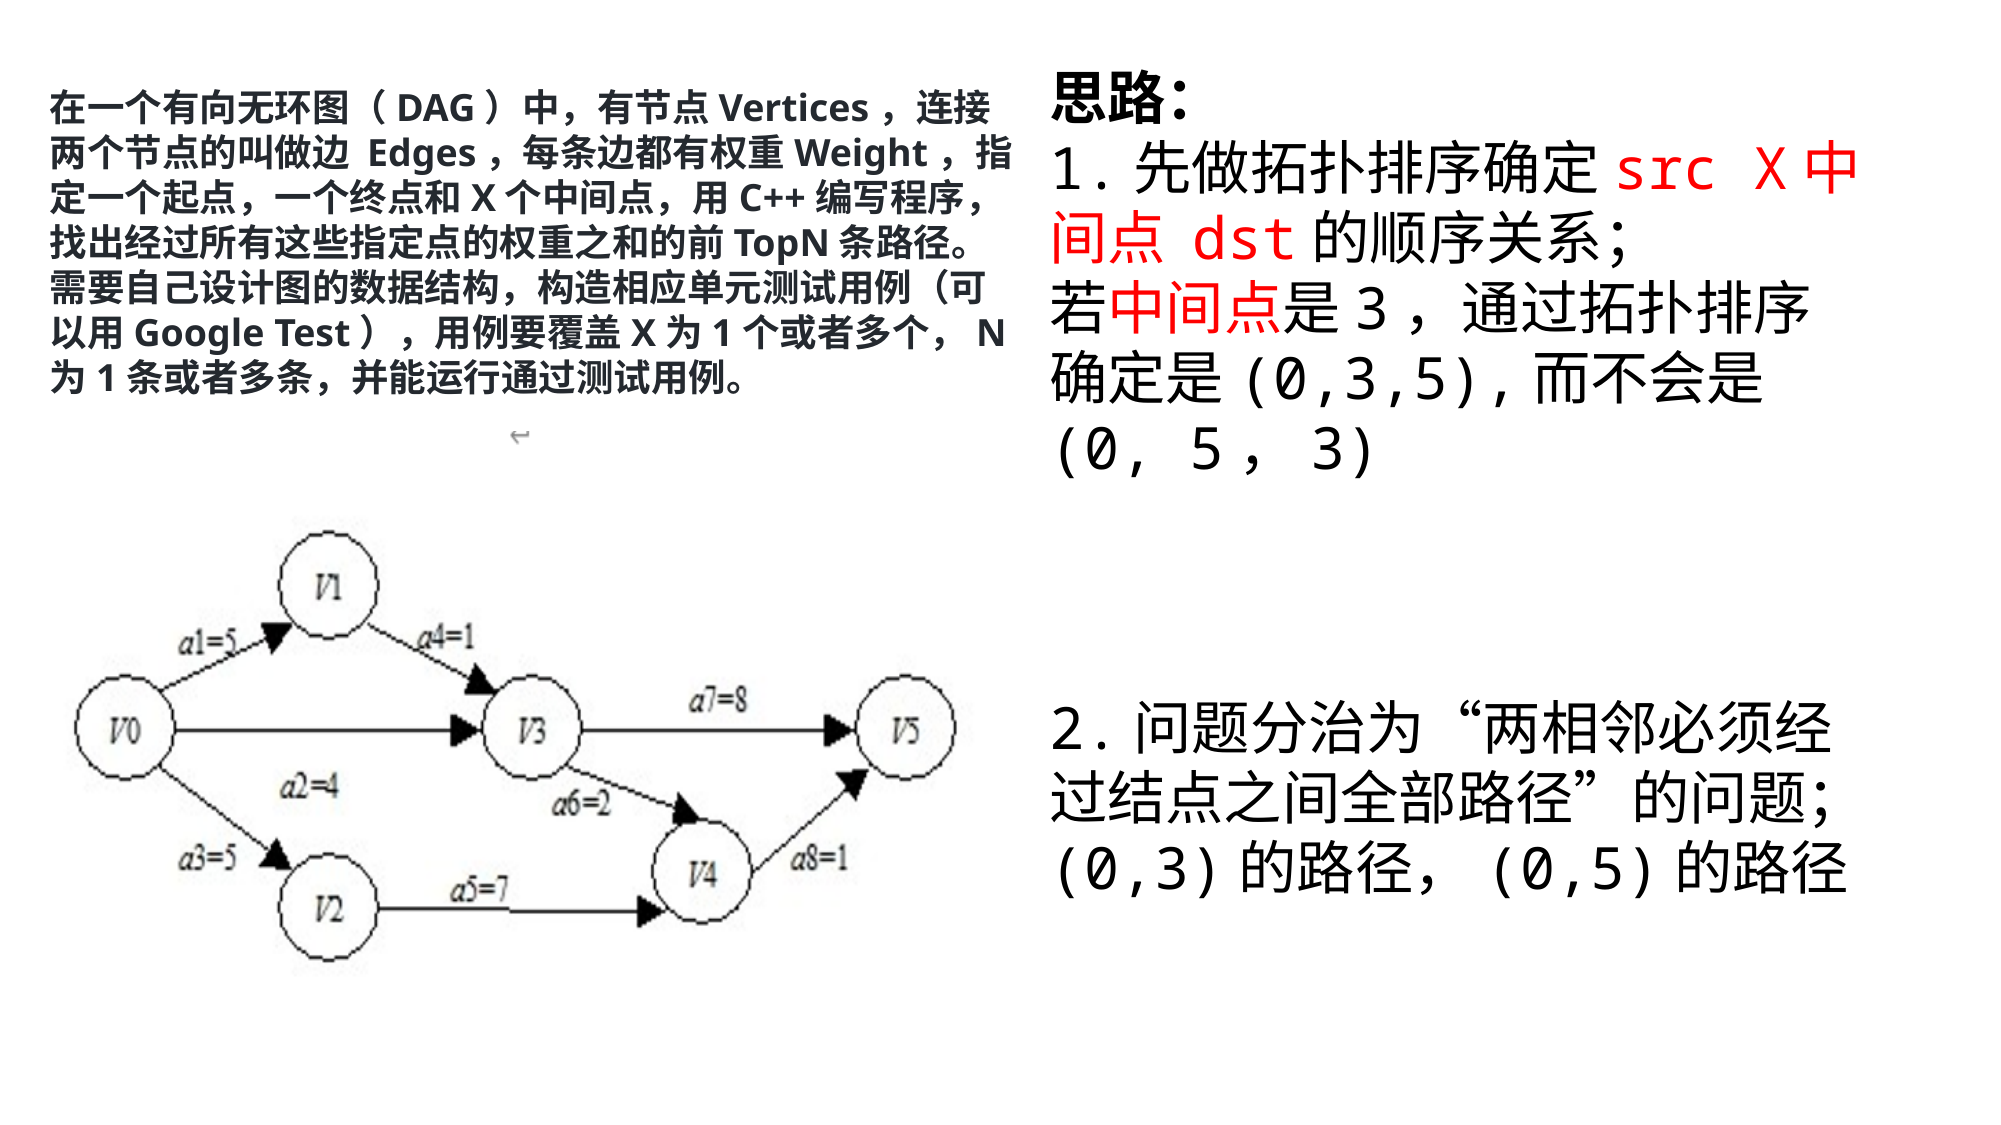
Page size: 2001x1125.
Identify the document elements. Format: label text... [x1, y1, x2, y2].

picture [34, 431, 1000, 994]
text_box 思路： 1.先做拓扑排序确定src X中间点 dst的顺序关系； 若中间点是3，通过拓扑排序确定是(0,3,5),而不会是(0, 5，3) 2.问题分治为“两相邻必须经过结点之间全部路径”的问题； (0,3)的路径，(0,5)的路径 [1034, 54, 1881, 909]
text_box 在一个有向无环图（DAG）中，有节点Vertices，连接两个节点的叫做边 Edges，每条边都有权重Weight，指定一个起点，一个终点和X个中间点，用C++编写程序，找出经过所有这些指定点的权重之和的前TopN条路径。需要自己设计图的数据结构，构造相应单元测试用例（可以用Google Test），用例要覆盖X为1个或者多个，N为1条或者多条，并能运行通过测试用例。 [34, 76, 1035, 406]
